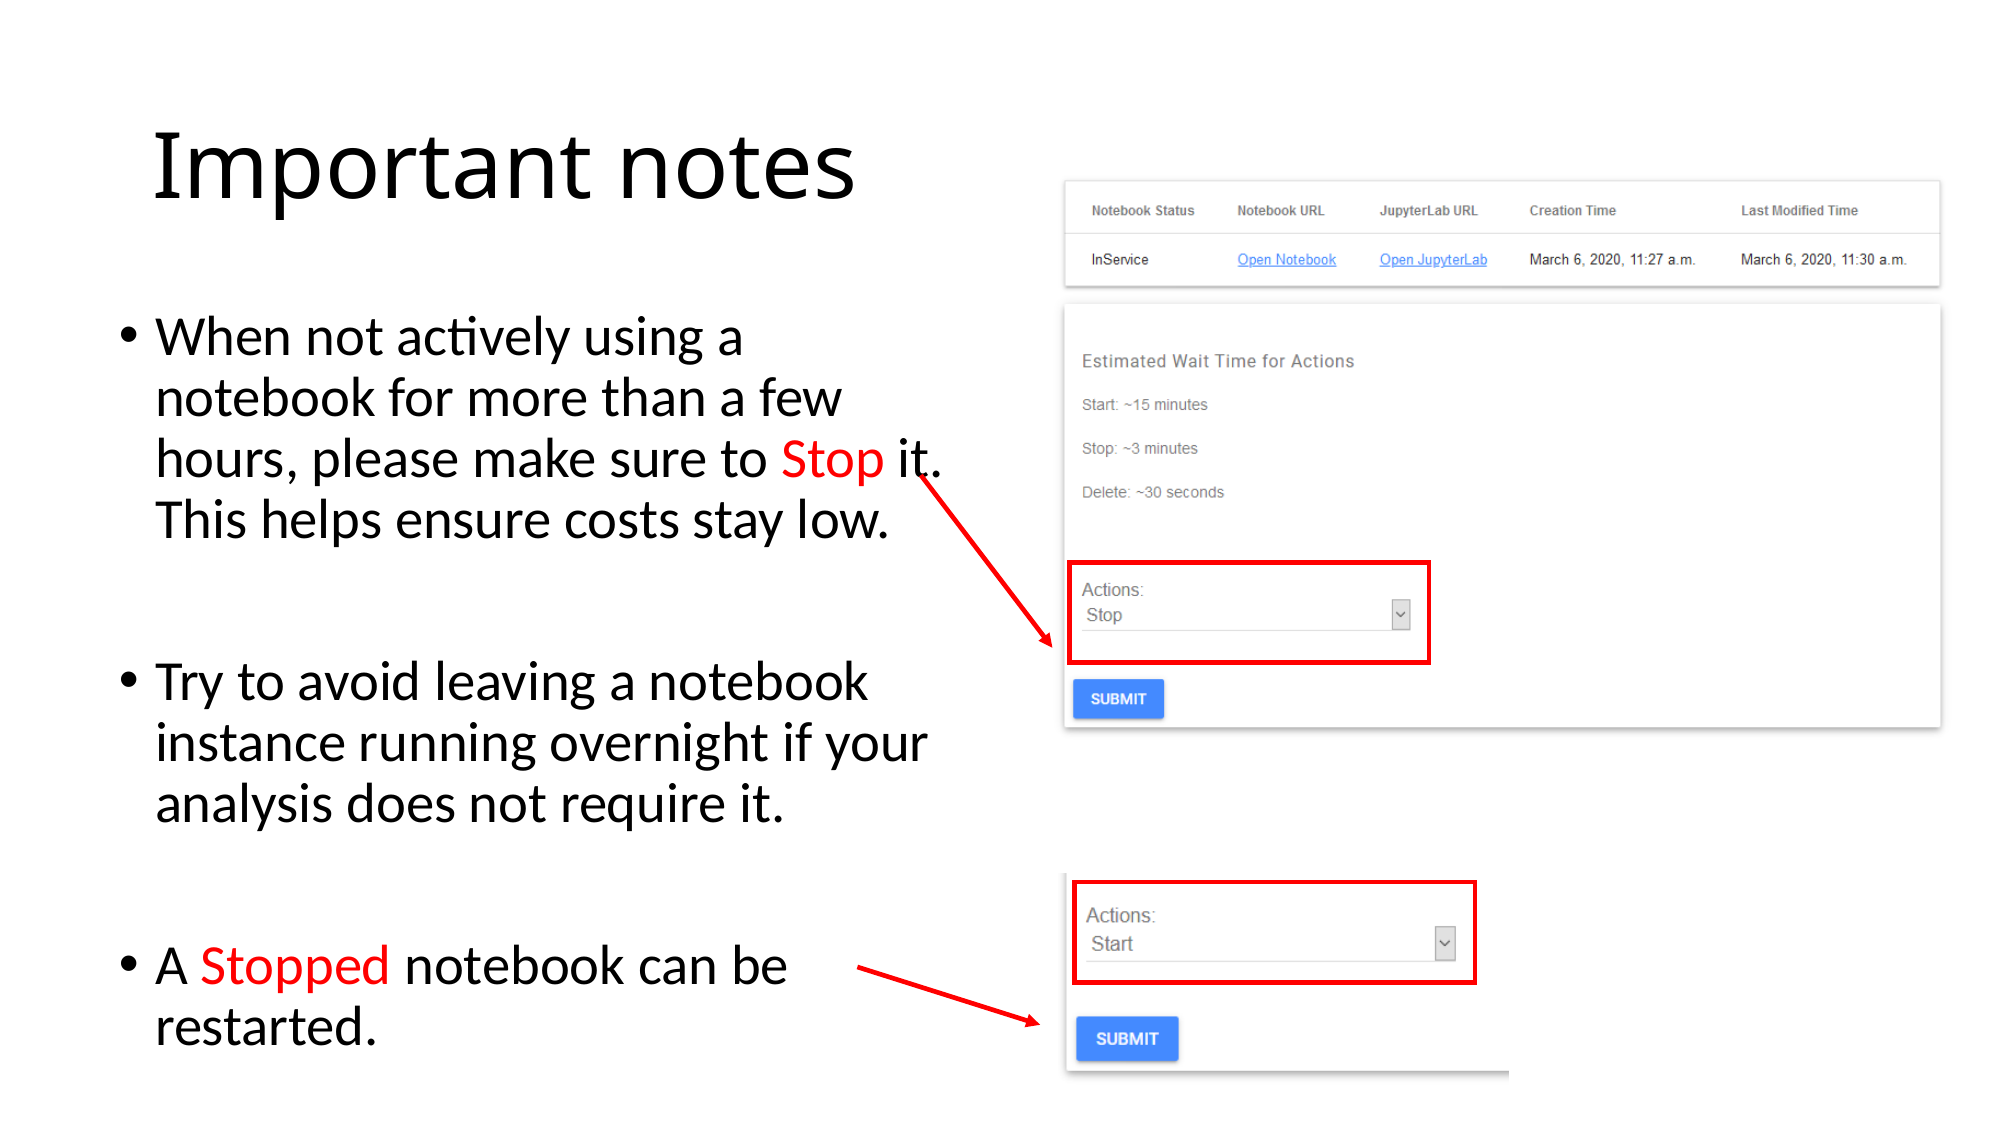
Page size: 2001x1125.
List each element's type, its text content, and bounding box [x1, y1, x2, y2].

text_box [857, 966, 1041, 1025]
picture [1047, 165, 1958, 747]
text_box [920, 475, 1053, 648]
list When not actively using a notebook for more than a few hours, please make sure to Stop it. This helps ensure costs stay low. Try to avoid leaving a notebook instance running overnight if your analysis does not require it. A Stopped notebook can be restarted. [103, 299, 975, 1080]
picture [1058, 873, 1509, 1092]
title Important notes [137, 59, 1863, 278]
